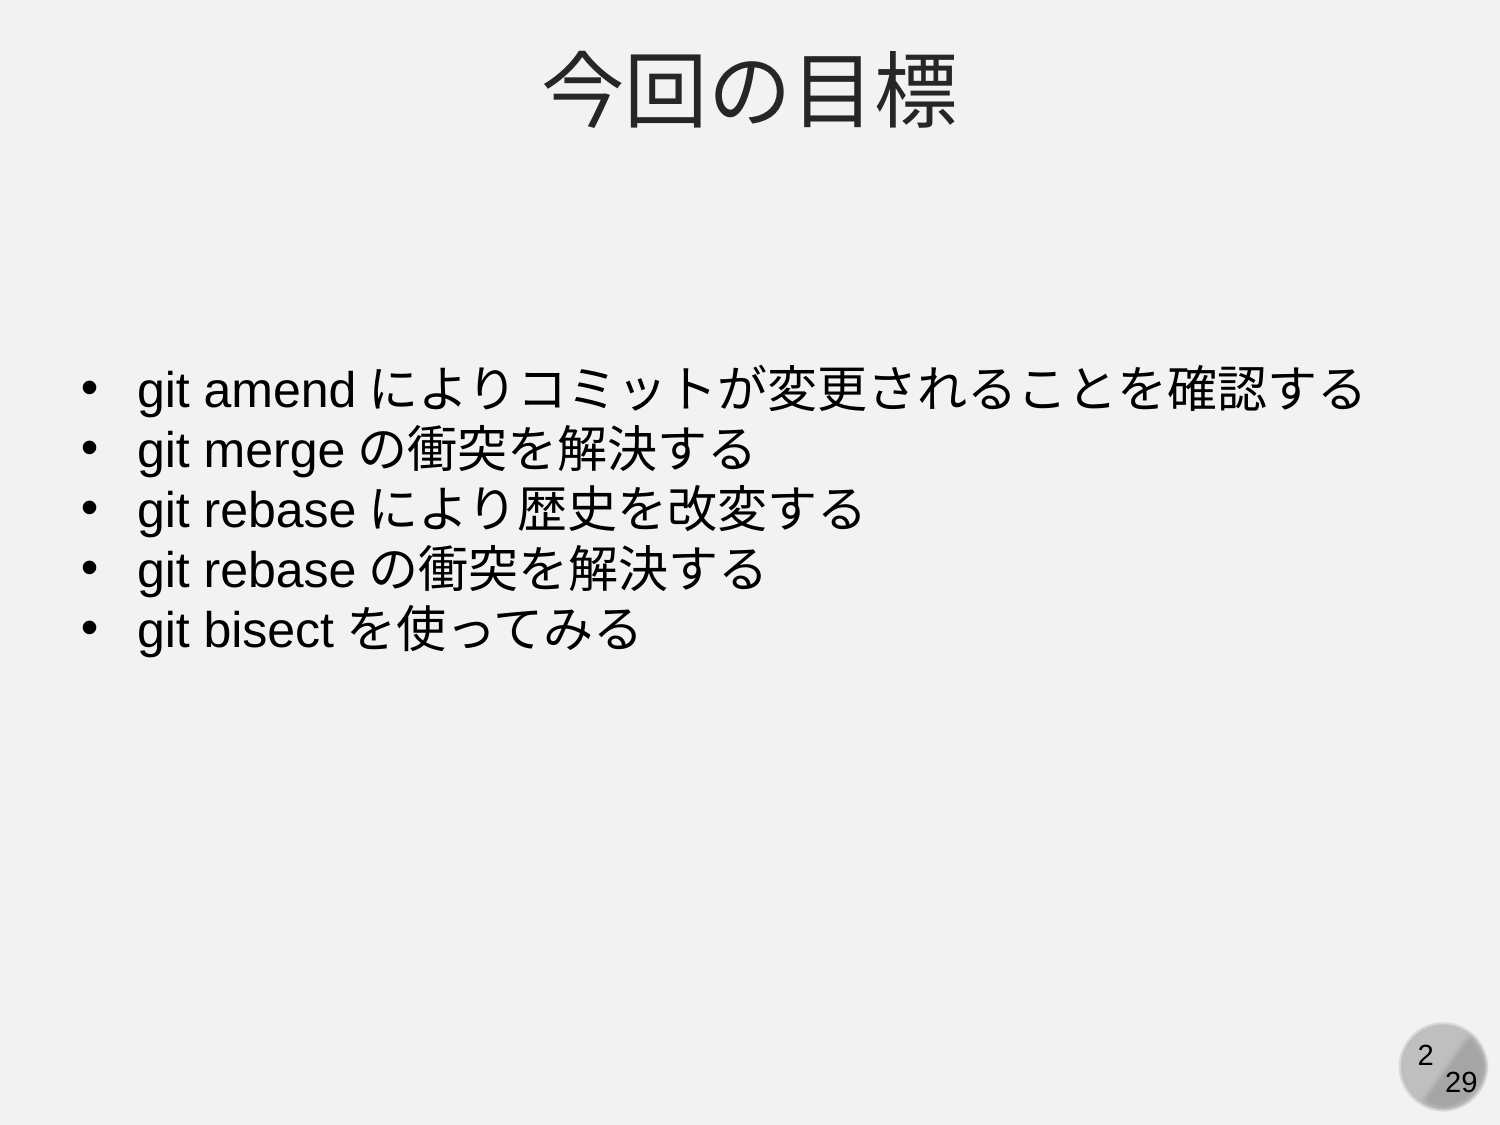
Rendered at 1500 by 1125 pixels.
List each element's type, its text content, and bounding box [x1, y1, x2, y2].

list 今回の目標 [0, 31, 1500, 155]
text_box git amendによりコミットが変更されることを確認する git mergeの衝突を解決する git rebaseにより歴史を改変する git rebaseの衝突を解決する git bisectを使ってみる [66, 349, 1383, 665]
